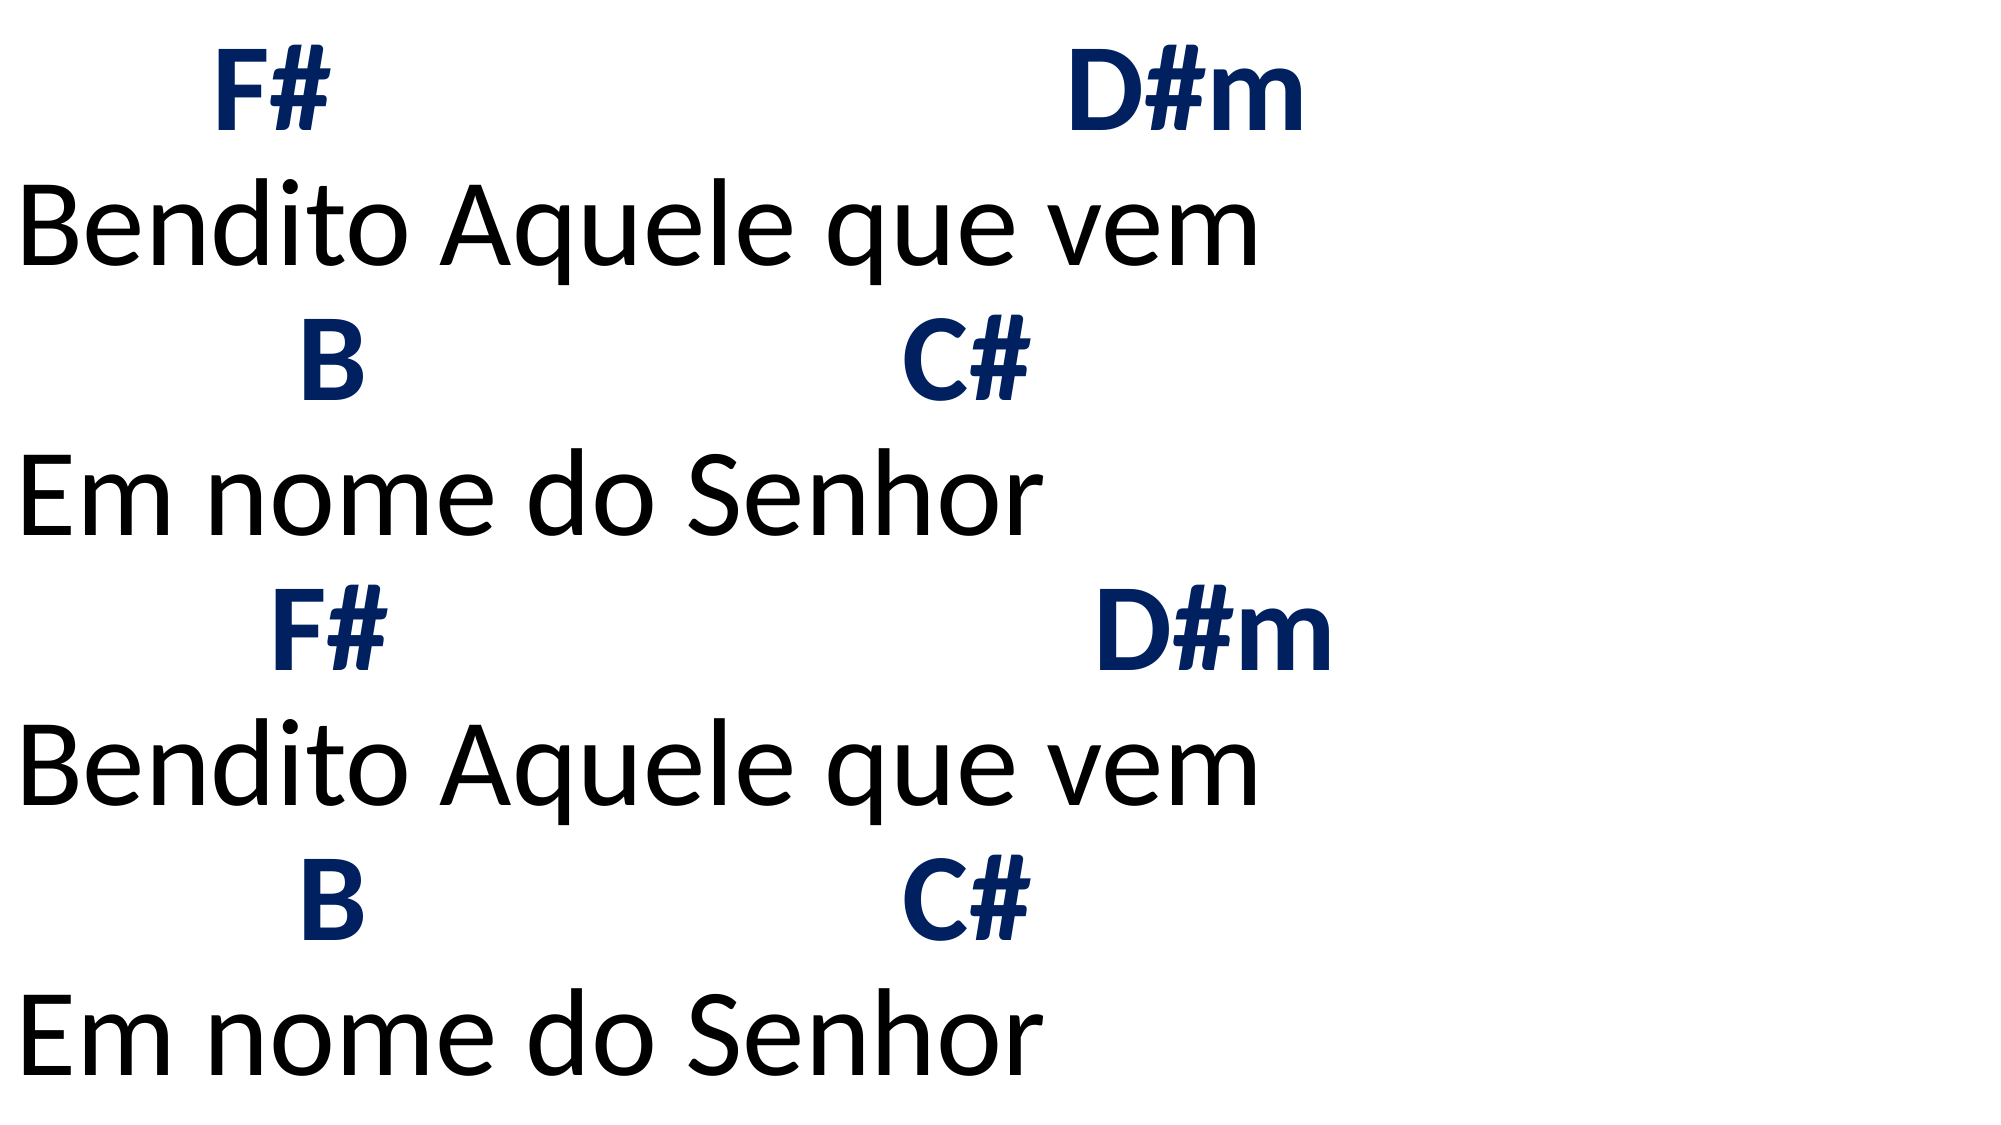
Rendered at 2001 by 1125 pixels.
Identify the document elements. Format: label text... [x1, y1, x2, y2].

title F# D#m Bendito Aquele que vem B C# Em nome do Senhor F# D#m Bendito Aquele que vem B C# Em nome do Senhor [0, 0, 2000, 1125]
